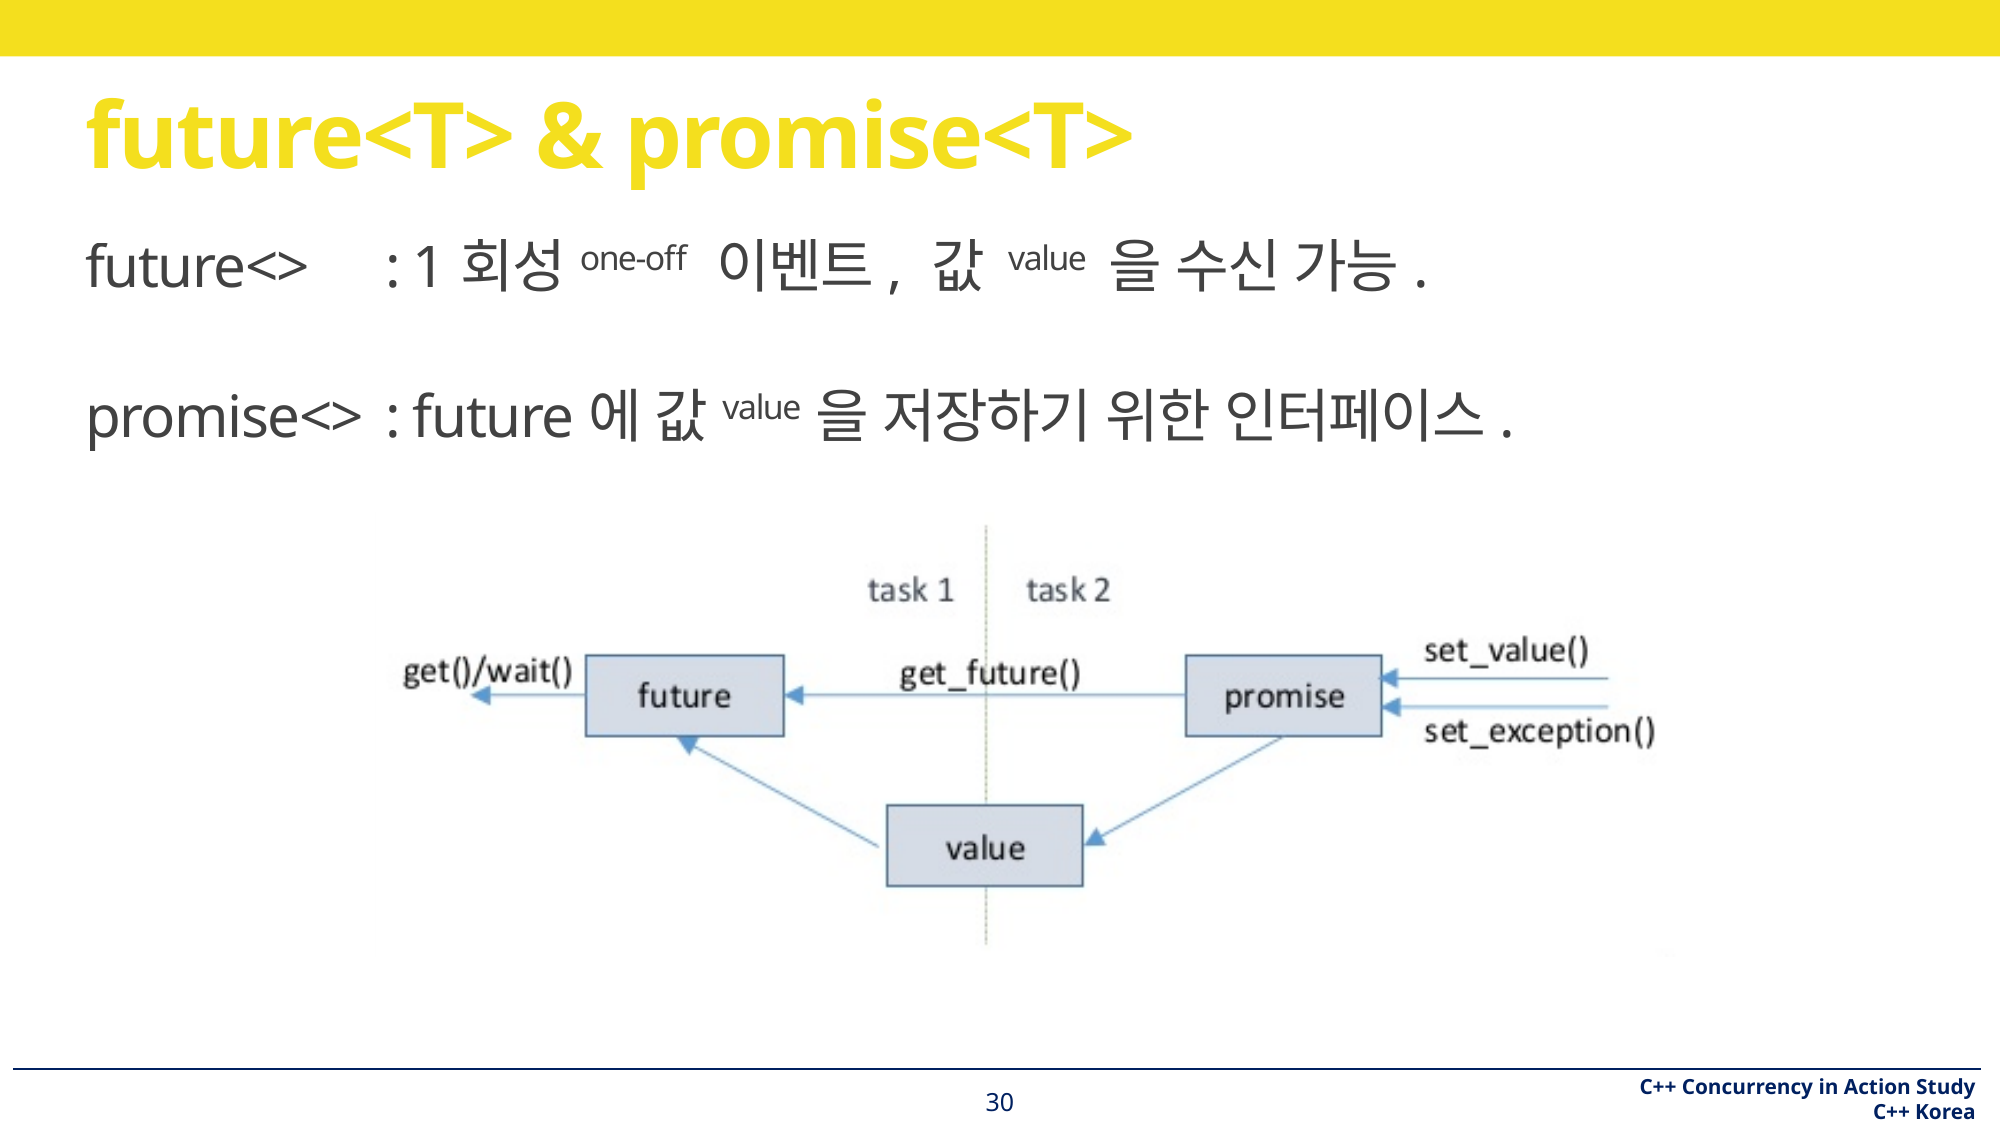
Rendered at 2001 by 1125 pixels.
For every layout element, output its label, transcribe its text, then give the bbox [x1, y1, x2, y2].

title future<T> & promise<T> [85, 89, 1915, 190]
slide_number 30 [916, 1078, 1084, 1125]
list future<> : 1회성one-off 이벤트, 값 value 을 수신 가능. promise<> : future에 값value을 저장하기 위한 인터페이스. [85, 237, 1915, 513]
picture [373, 512, 1697, 957]
